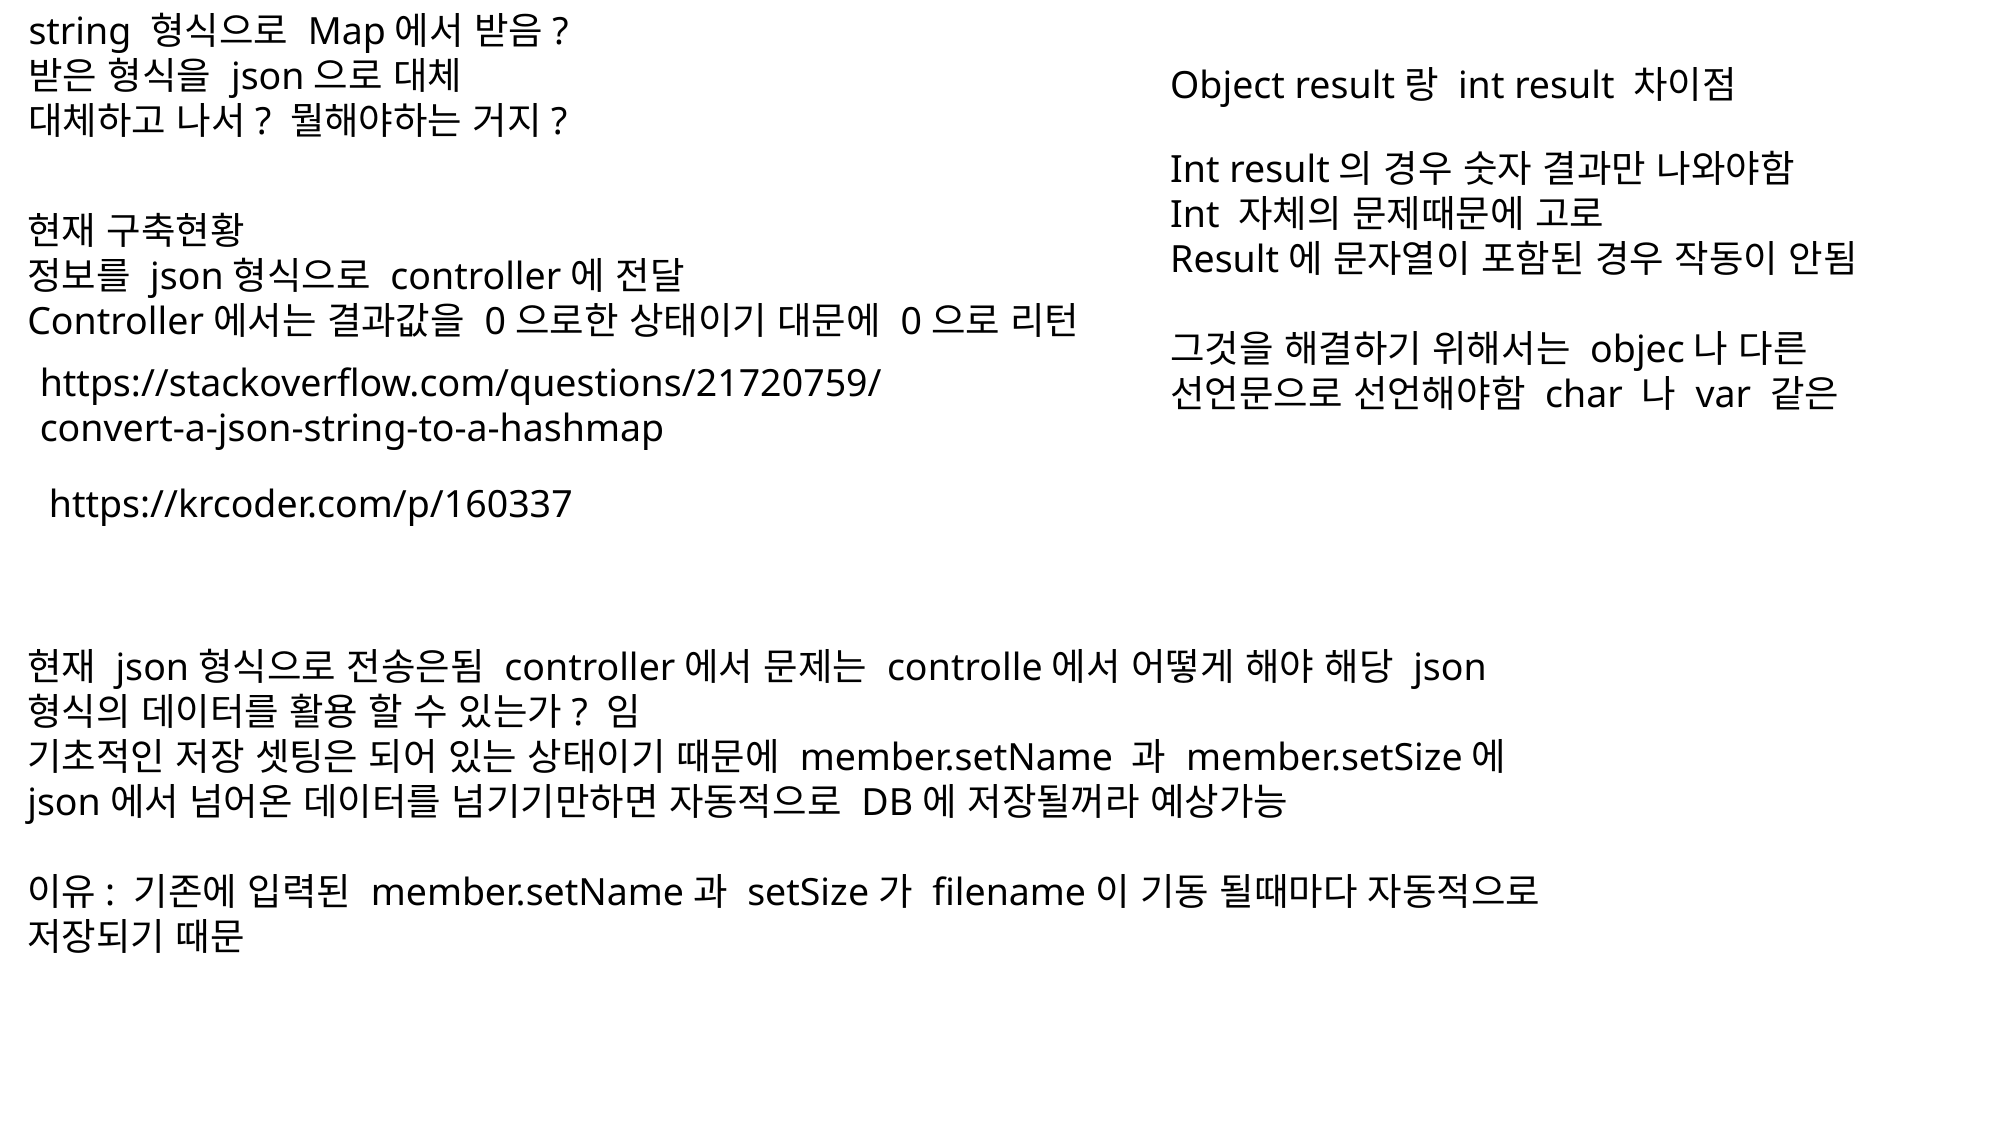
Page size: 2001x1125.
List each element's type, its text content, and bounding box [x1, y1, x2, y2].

text_box https://stackoverflow.com/questions/21720759/convert-a-json-string-to-a-hashmap [24, 351, 1025, 456]
text_box 현재 json형식으로 전송은됨 controller에서 문제는 controlle에서 어떻게 해야 해당 json형식의 데이터를 활용 할 수 있는가? 임 기초적인 저장 셋팅은 되어 있는 상태이기 때문에 member.setName 과 member.setSize에 json에서 넘어온 데이터를 넘기기만하면 자동적으로 DB에 저장될꺼라 예상가능 이유: 기존에 입력된 member.setName과 setSize가 filename이 기동 될때마다 자동적으로 저장되기 때문 [12, 636, 1588, 1011]
text_box https://krcoder.com/p/160337 [34, 472, 588, 532]
text_box 현재 구축현황 정보를 json형식으로 controller에 전달 Controller에서는 결과값을 0으로한 상태이기 대문에 0으로 리턴 [12, 199, 1121, 350]
text_box Object result랑 int result 차이점 [1155, 54, 1895, 114]
text_box Int result의 경우 숫자 결과만 나와야함 Int 자체의 문제때문에 고로 Result에 문자열이 포함된 경우 작동이 안됨 그것을 해결하기 위해서는 objec나 다른 선언문으로 선언해야함 char 나 var 같은 [1155, 137, 1895, 423]
text_box string 형식으로 Map에서 받음? 받은 형식을 json으로 대체 대체하고 나서? 뭘해야하는 거지? [13, 0, 584, 150]
